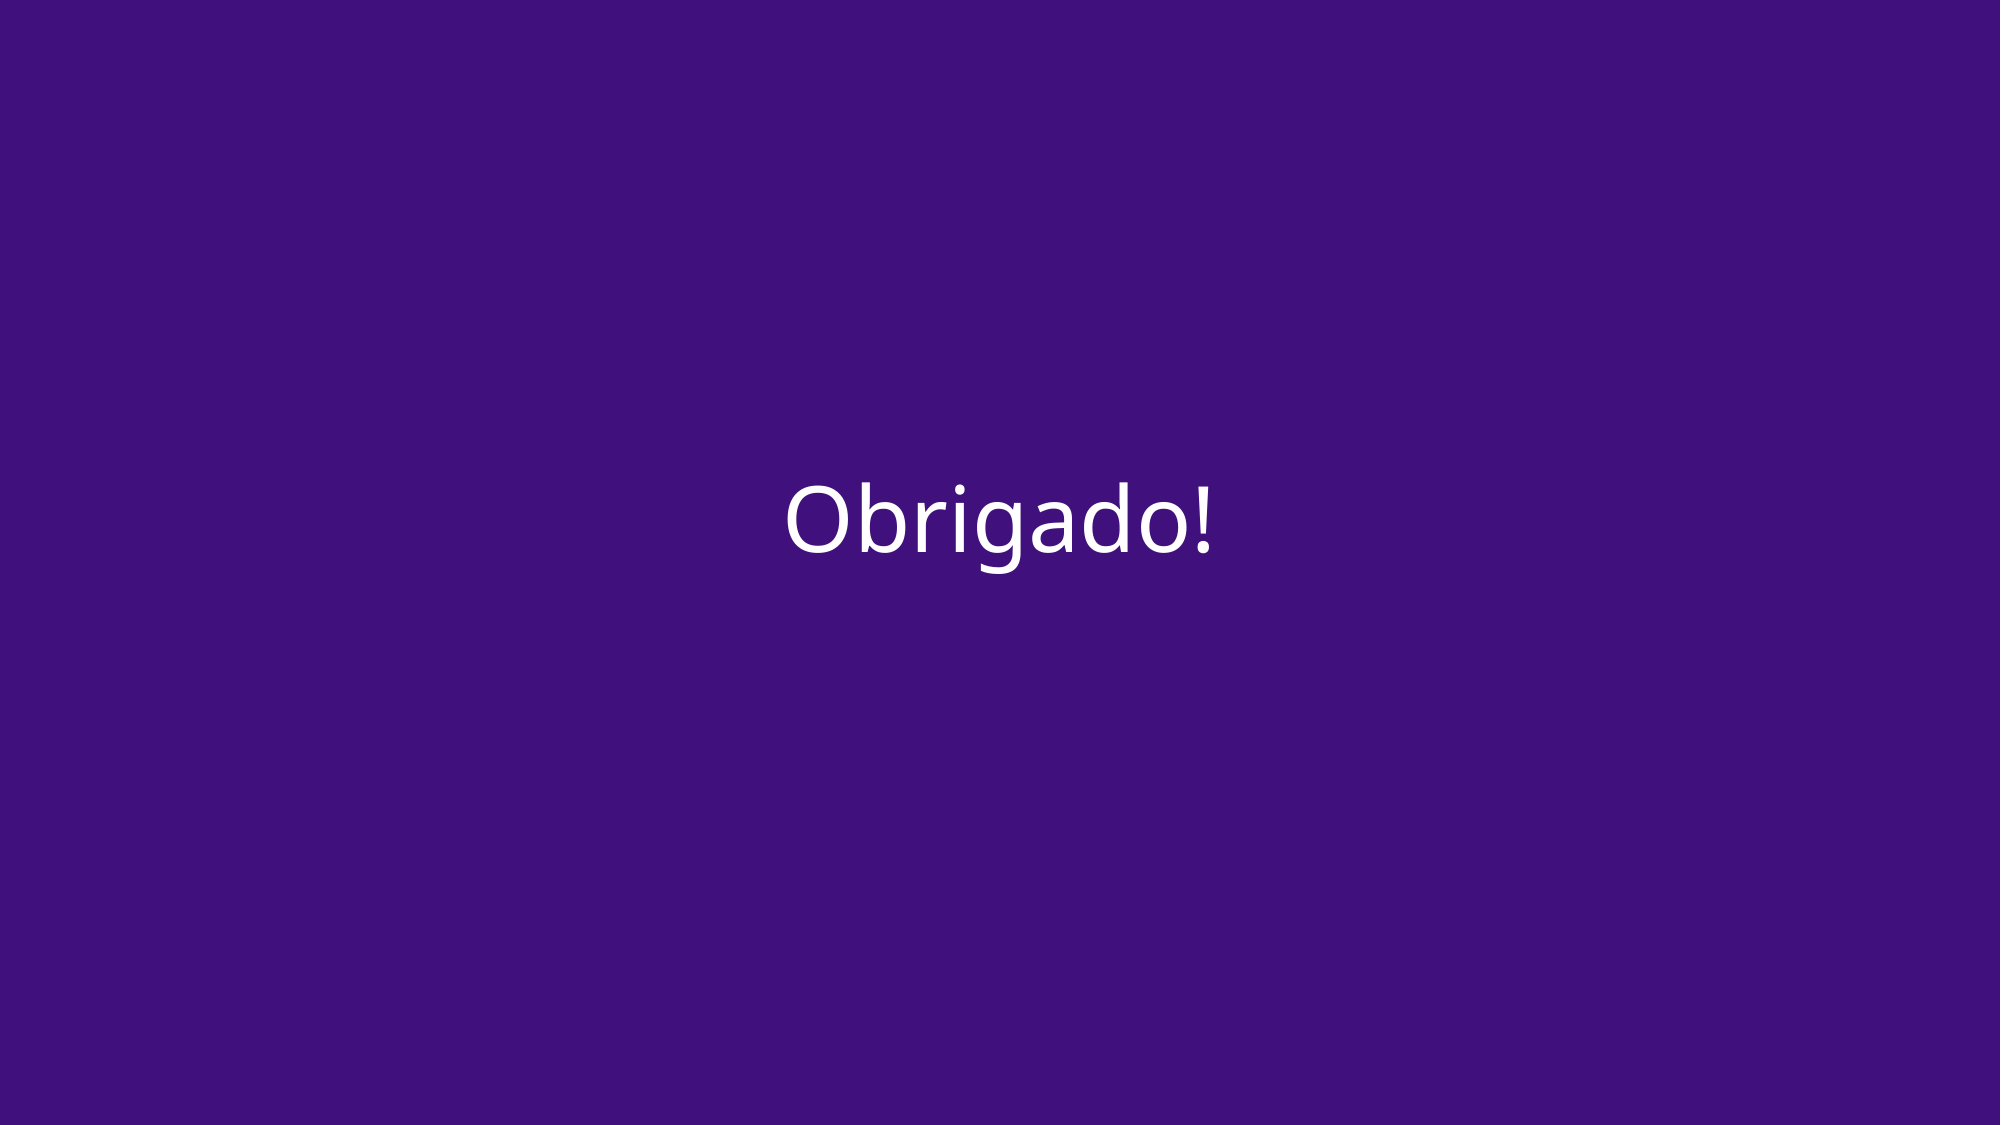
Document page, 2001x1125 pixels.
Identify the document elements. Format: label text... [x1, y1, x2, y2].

title Obrigado! [137, 59, 1863, 986]
